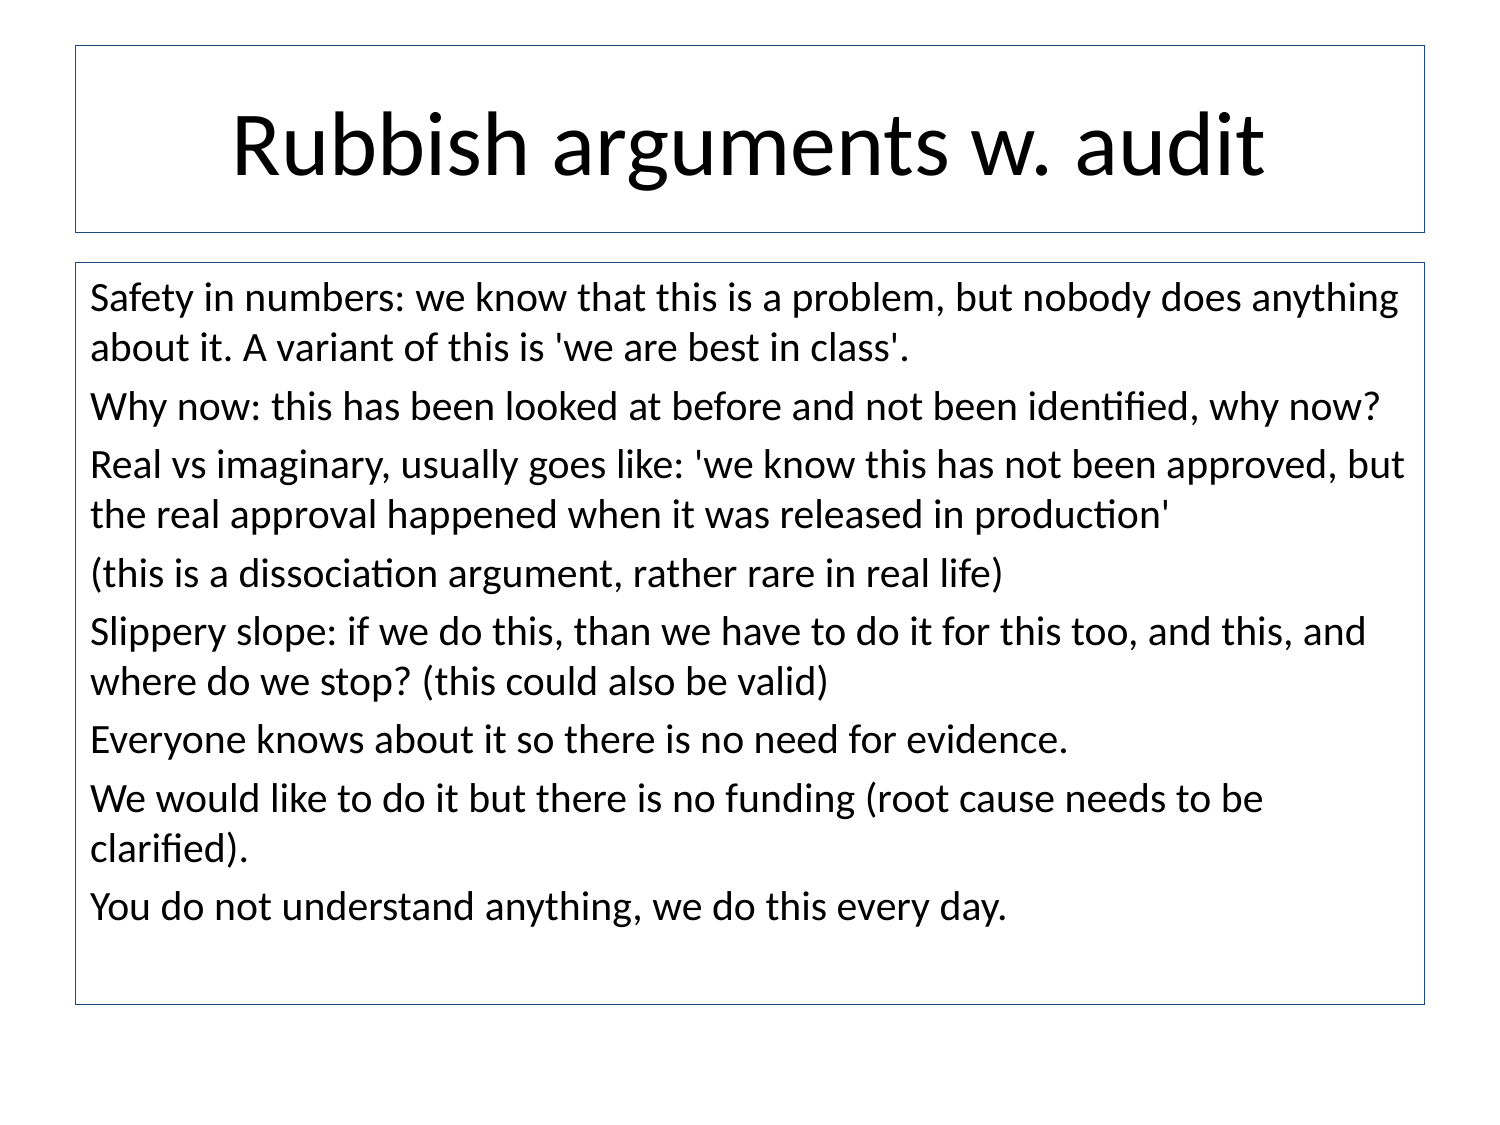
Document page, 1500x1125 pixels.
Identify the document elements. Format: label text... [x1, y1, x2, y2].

list Safety in numbers: we know that this is a problem, but nobody does anything about it. A variant of this is 'we are best in class'. Why now: this has been looked at before and not been identified, why now? Real vs imaginary, usually goes like: 'we know this has not been approved, but the real approval happened when it was released in production' (this is a dissociation argument, rather rare in real life) Slippery slope: if we do this, than we have to do it for this too, and this, and where do we stop? (this could also be valid) Everyone knows about it so there is no need for evidence. We would like to do it but there is no funding (root cause needs to be clarified). You do not understand anything, we do this every day. [75, 262, 1425, 1005]
title Rubbish arguments w. audit [75, 45, 1425, 233]
